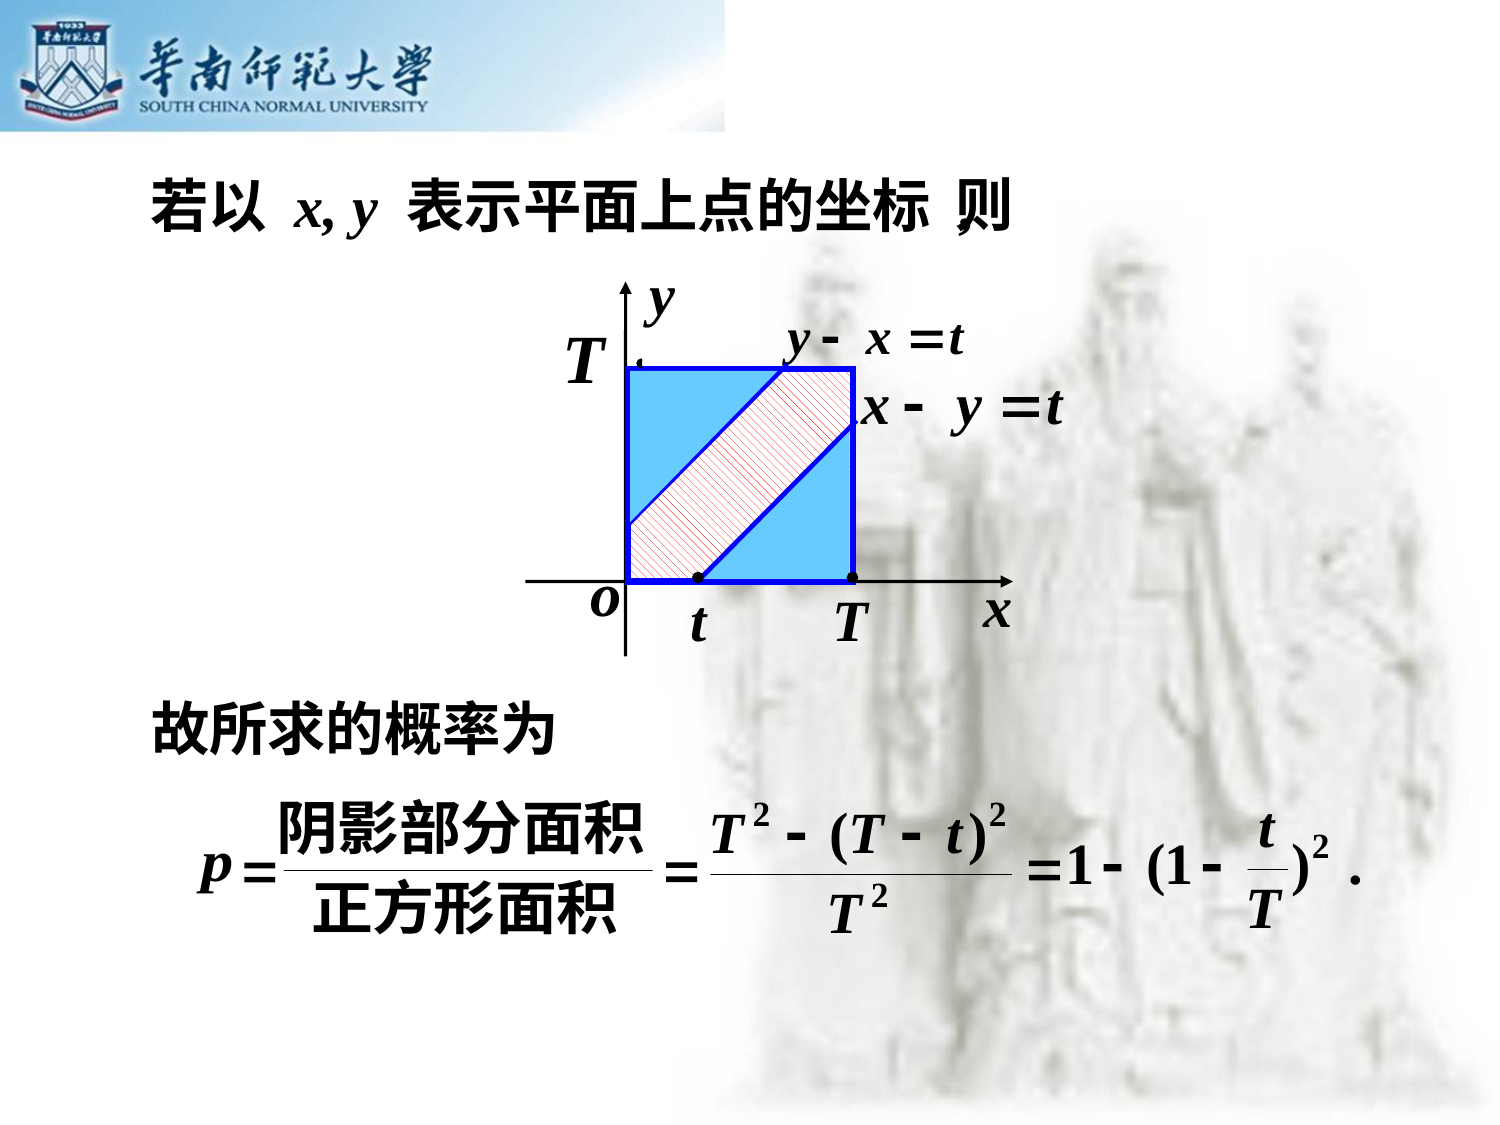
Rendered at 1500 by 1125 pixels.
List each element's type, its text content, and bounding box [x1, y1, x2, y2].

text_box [629, 370, 850, 580]
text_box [856, 384, 1071, 444]
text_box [235, 862, 274, 888]
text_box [777, 319, 971, 372]
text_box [279, 798, 658, 941]
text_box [832, 558, 879, 647]
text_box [706, 793, 1018, 941]
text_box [657, 861, 698, 888]
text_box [188, 847, 238, 901]
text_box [562, 331, 643, 389]
picture [0, 0, 1500, 1125]
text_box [1065, 796, 1364, 933]
text_box 若以 x, y 表示平面上点的坐标 , [135, 162, 1057, 247]
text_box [1019, 860, 1060, 886]
text_box 故所求的概率为 [136, 684, 703, 770]
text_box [686, 558, 715, 649]
text_box 则 [941, 160, 1129, 246]
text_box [525, 281, 1018, 657]
